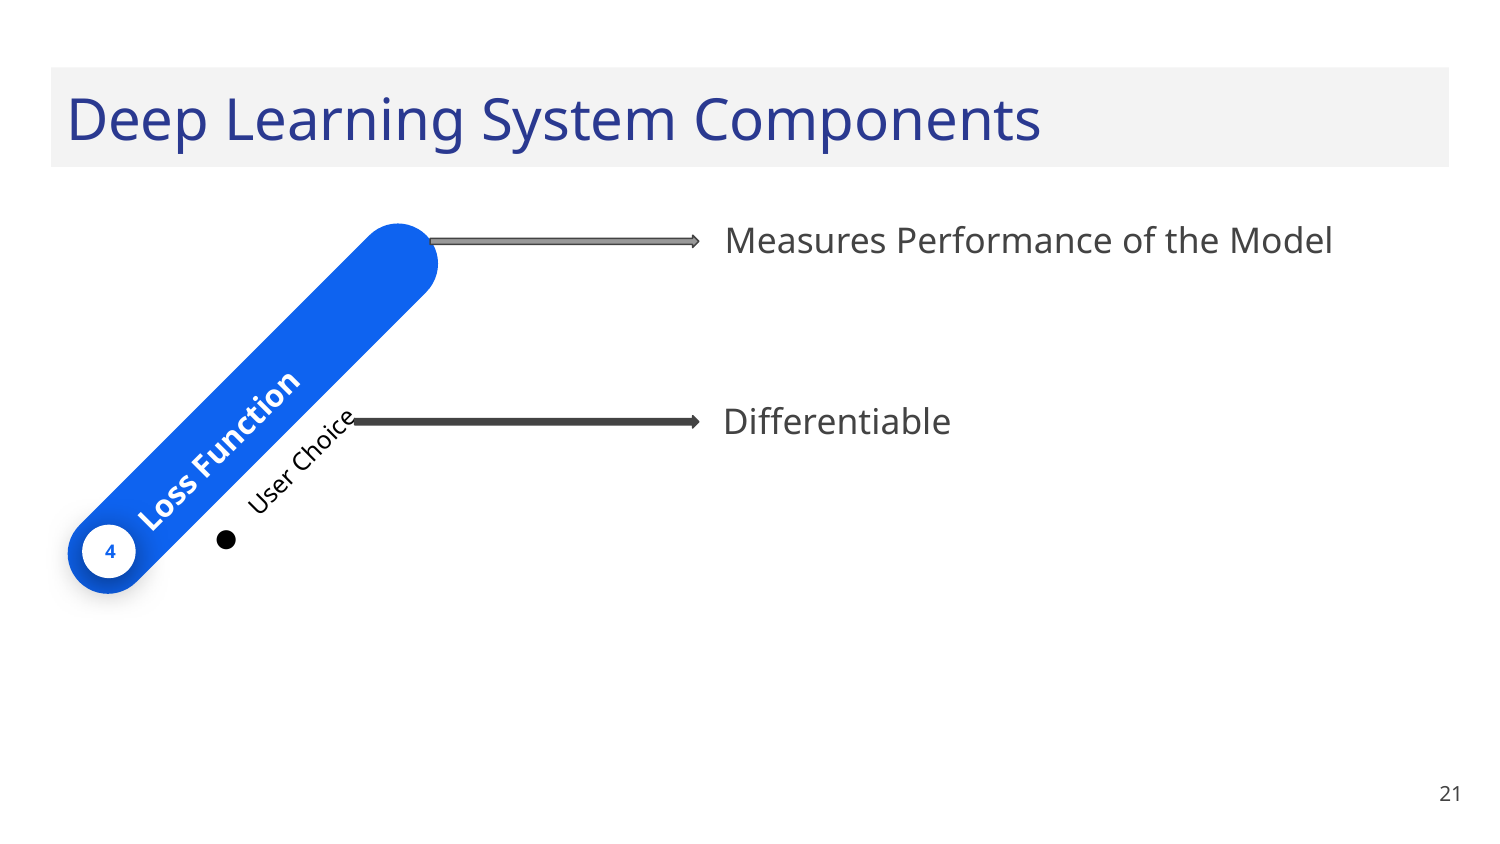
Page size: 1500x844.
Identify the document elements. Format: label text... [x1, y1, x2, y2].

title Deep Learning System Components [51, 67, 1449, 167]
text_box [483, 415, 698, 428]
text_box [483, 235, 699, 248]
text_box Measures Performance of the Model [709, 203, 1483, 276]
slide_number ‹#› [1387, 762, 1478, 828]
text_box Differentiable [698, 383, 1455, 457]
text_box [50, 206, 479, 611]
